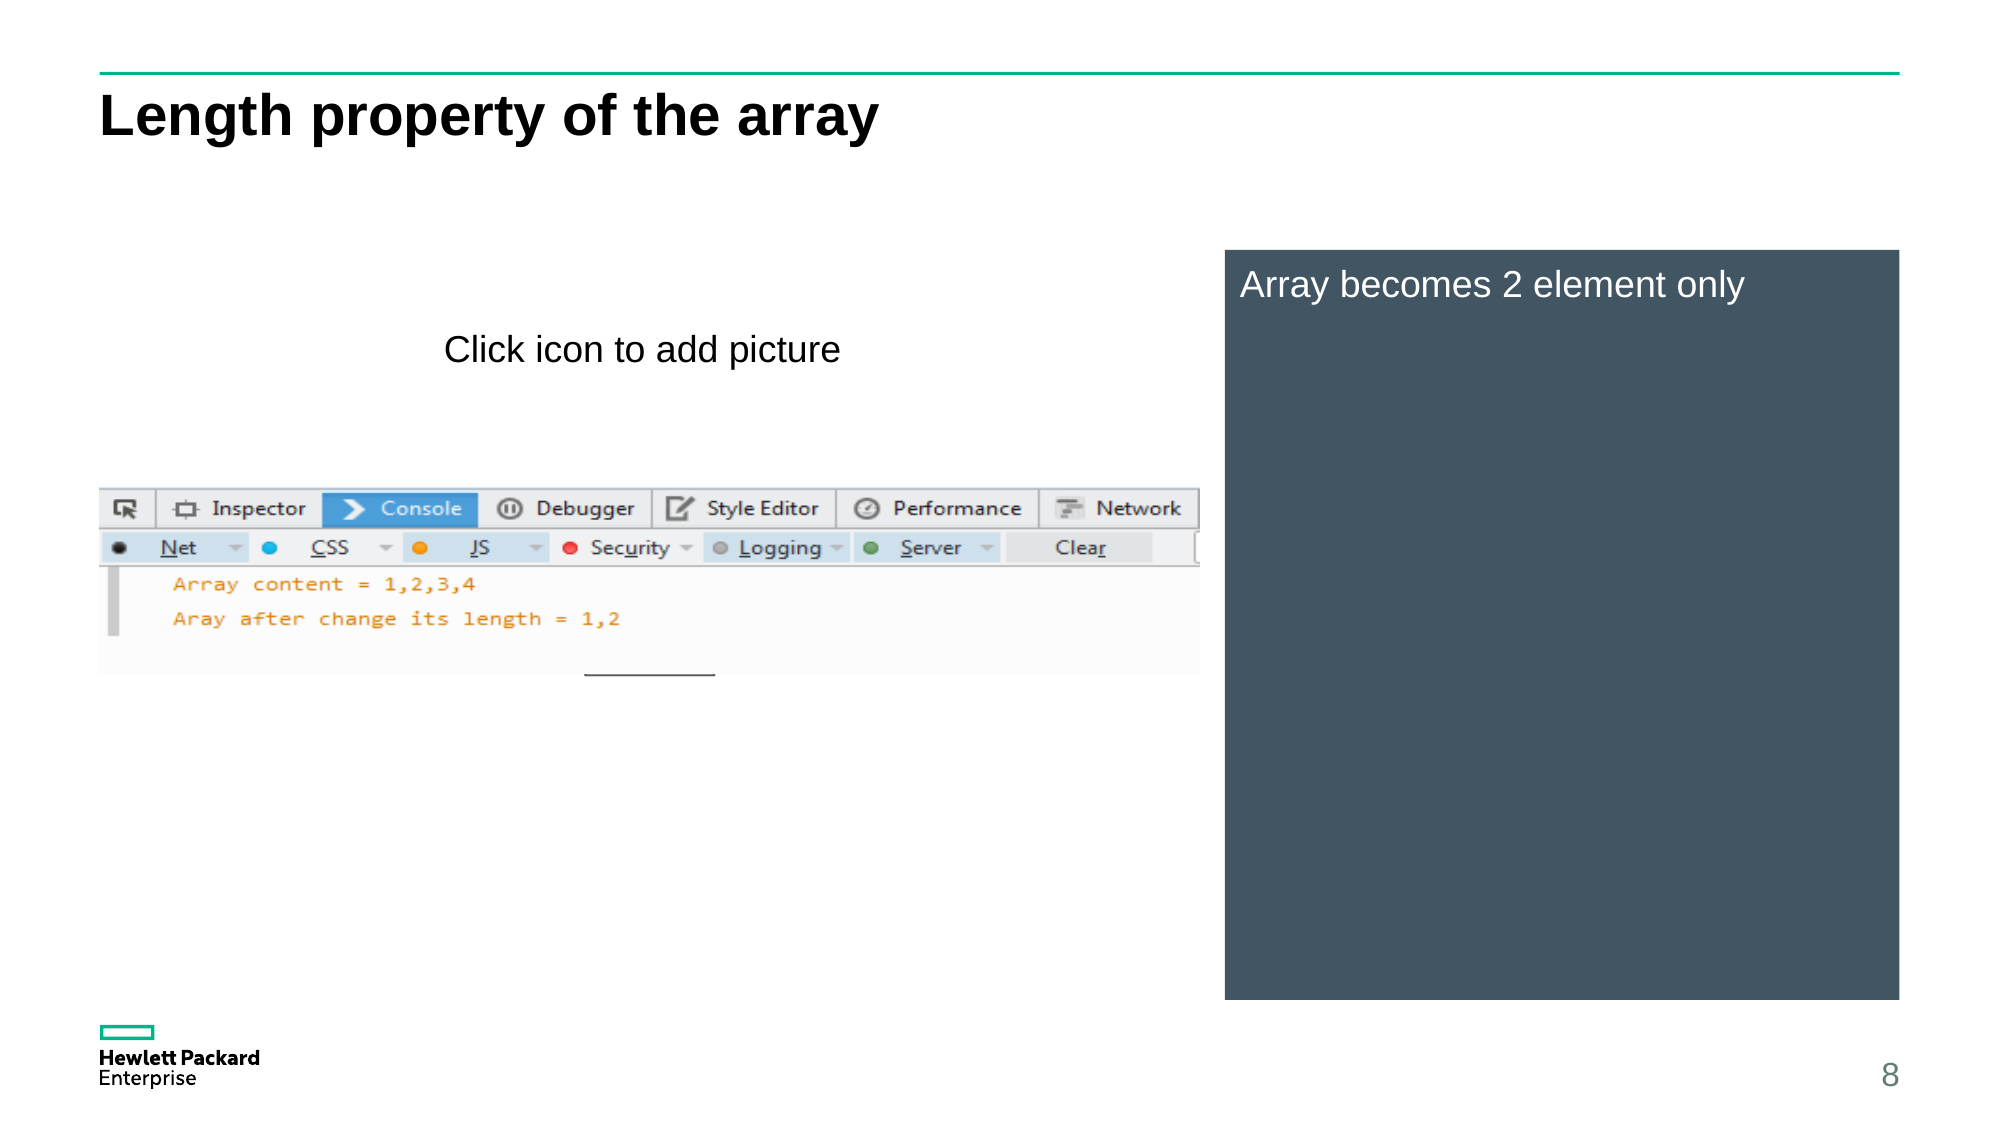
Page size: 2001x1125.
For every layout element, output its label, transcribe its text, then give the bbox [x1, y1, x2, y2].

title Length property of the array [99, 85, 1900, 225]
list Array becomes 2 element only [1224, 249, 1900, 1000]
slide_number 8 [1812, 1054, 1900, 1093]
picture [99, 249, 1200, 1000]
